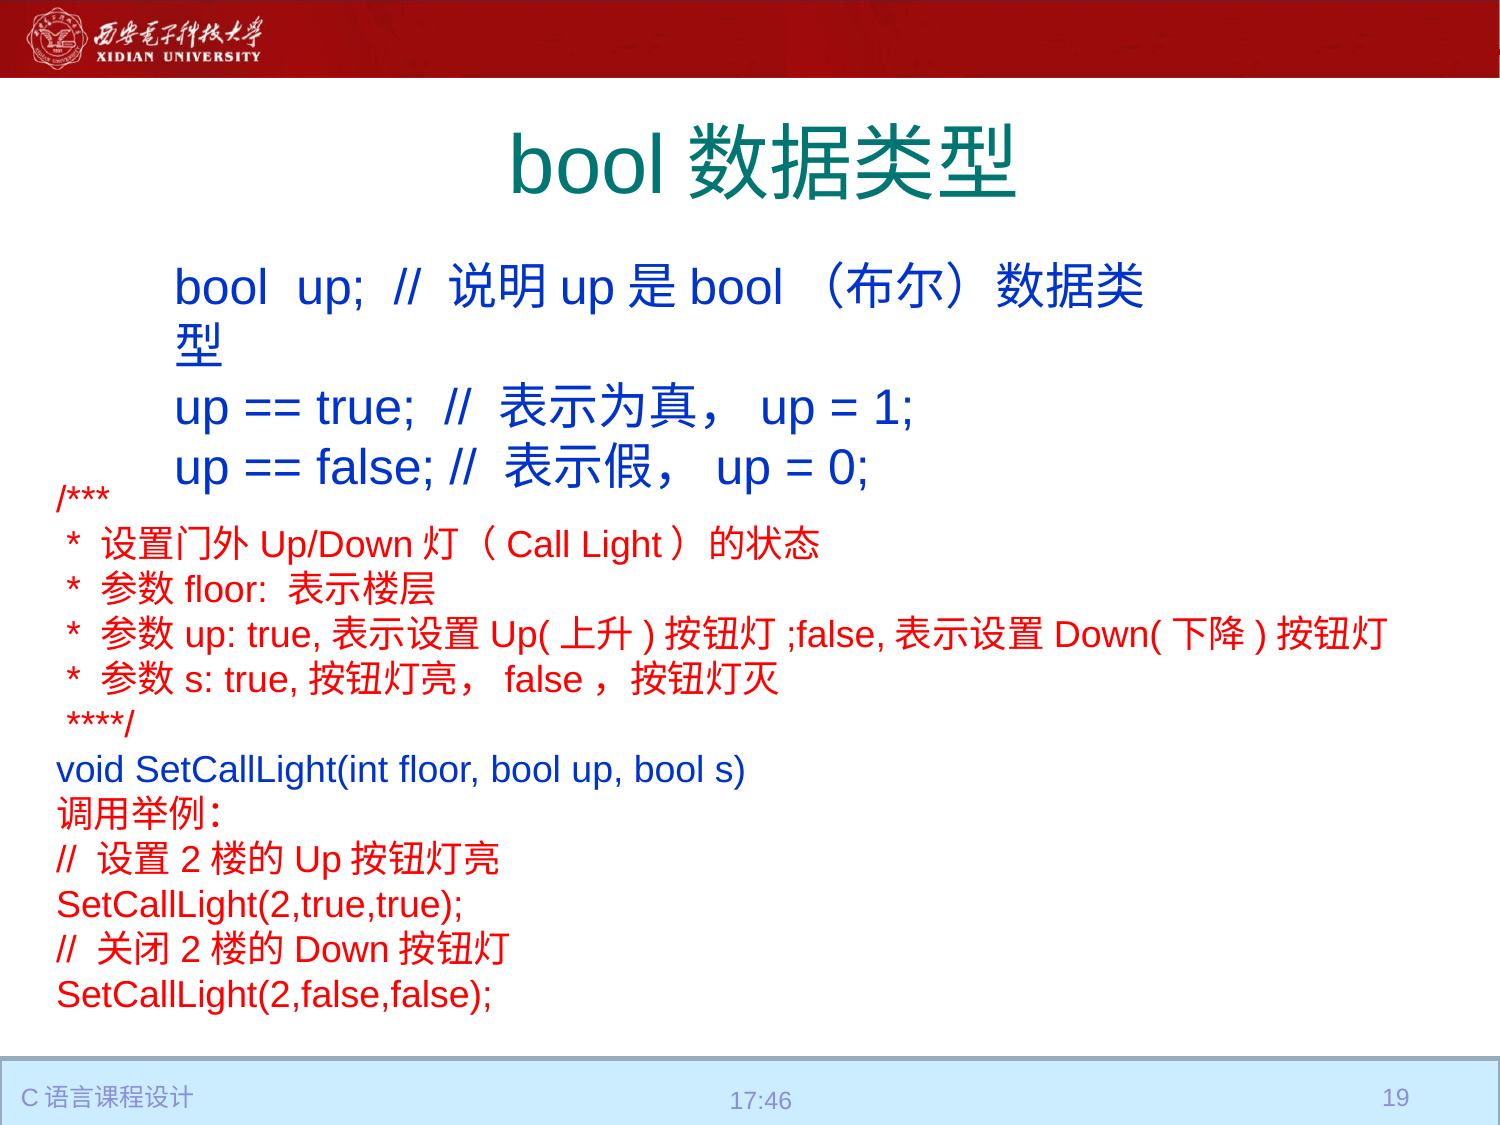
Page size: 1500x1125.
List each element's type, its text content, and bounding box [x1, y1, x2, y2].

picture [0, 0, 1500, 78]
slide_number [714, 1069, 1065, 1125]
slide_number 19 [1074, 1066, 1425, 1125]
text_box /*** * 设置门外Up/Down灯（Call Light）的状态 * 参数floor: 表示楼层 * 参数up: true,表示设置Up(上升)按钮灯;false,表示设置Down(下降)按钮灯 * 参数s: true,按钮灯亮，false，按钮灯灭 ****/ void SetCallLight(int floor, bool up, bool s) 调用举例： // 设置2楼的Up按钮灯亮 SetCallLight(2,true,true); // 关闭2楼的Down按钮灯 SetCallLight(2,false,false); [41, 467, 1459, 1023]
title bool数据类型 [57, 77, 1471, 243]
text_box bool up; // 说明up是bool（布尔）数据类型 up == true; // 表示为真，up = 1; up == false; // 表示假，up = 0; [159, 247, 1187, 467]
footer C语言课程设计 [5, 1066, 481, 1125]
